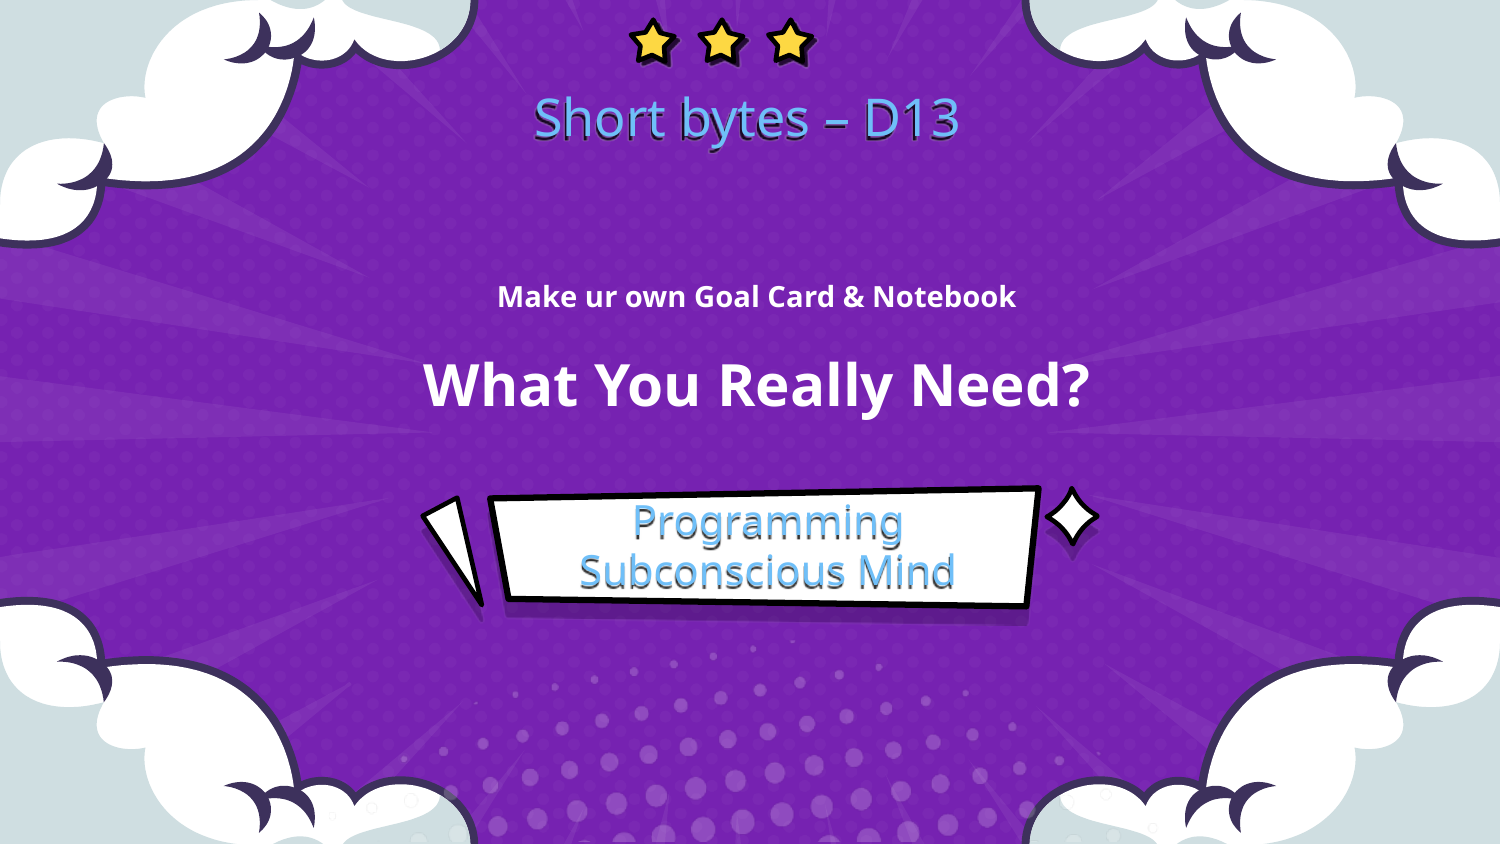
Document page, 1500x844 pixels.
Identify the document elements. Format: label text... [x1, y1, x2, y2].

text_box Short bytes – D13 [114, 93, 1381, 139]
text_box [630, 19, 813, 62]
subtitle Make ur own Goal Card & Notebook What You Really Need? [55, 258, 1459, 439]
title Programming Subconscious Mind [479, 529, 1058, 559]
